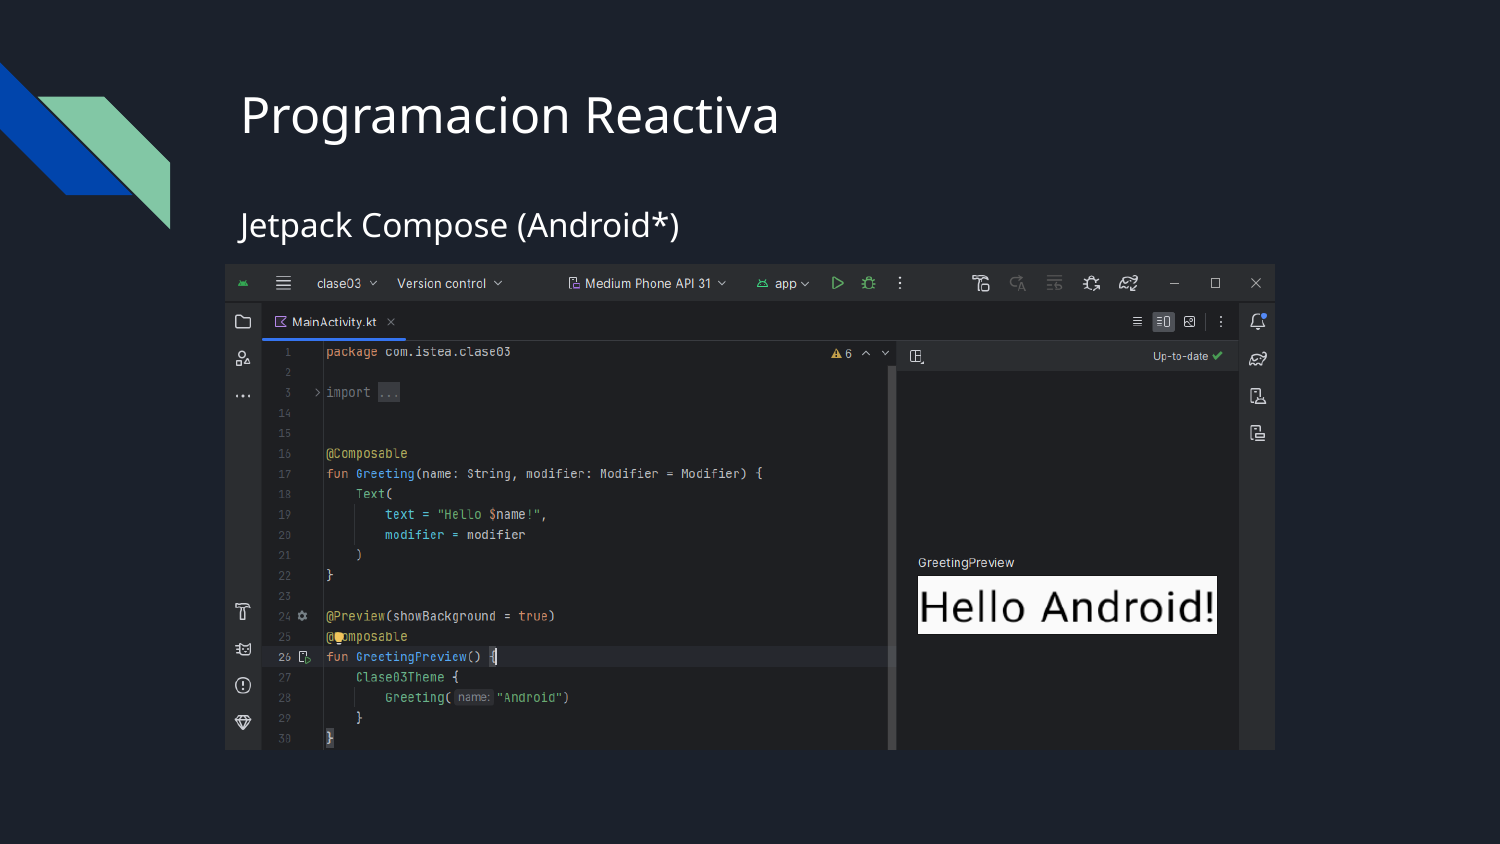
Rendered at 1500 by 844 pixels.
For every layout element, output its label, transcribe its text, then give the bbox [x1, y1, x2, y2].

title Programacion Reactiva [225, 64, 1275, 187]
list Jetpack Compose (Android*) [225, 187, 1275, 263]
picture [224, 264, 1276, 751]
